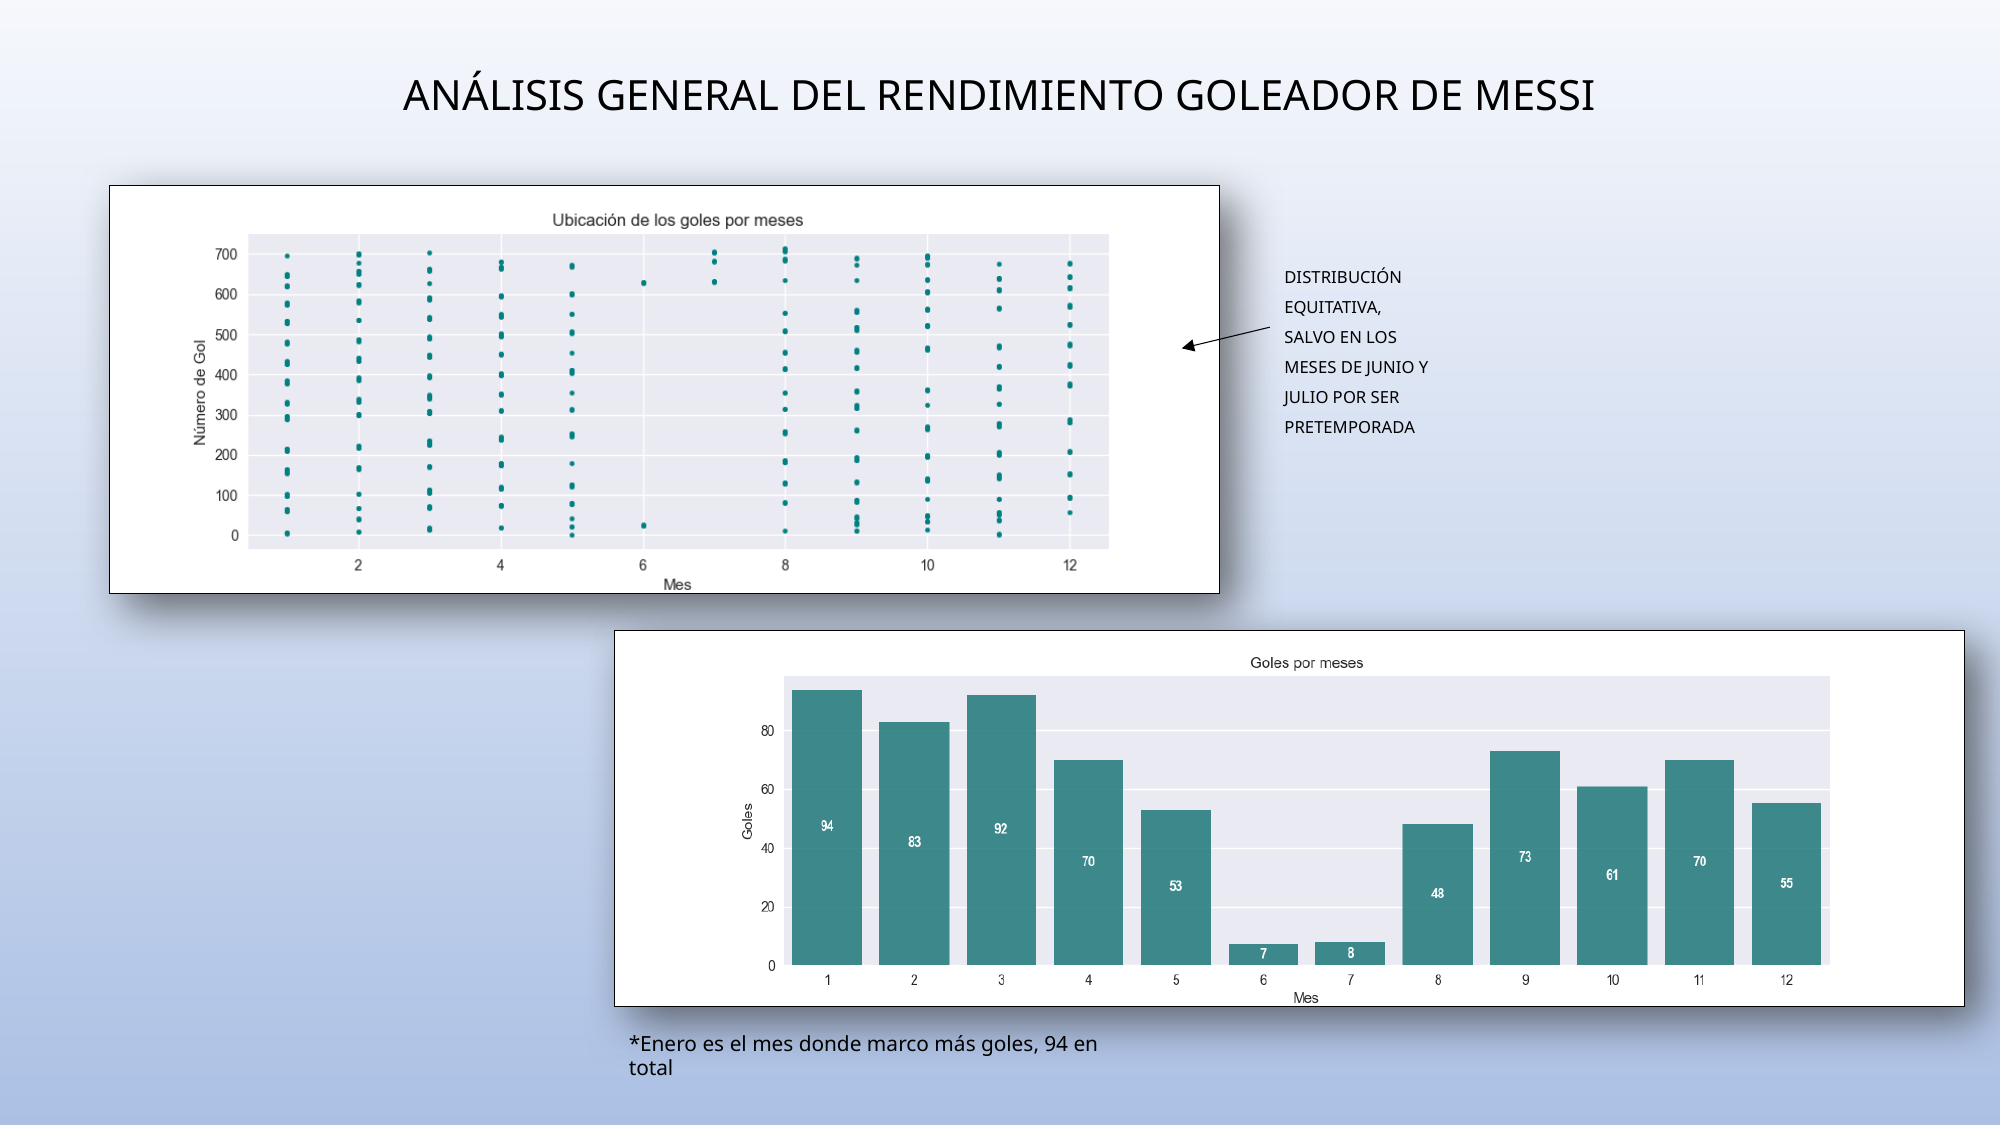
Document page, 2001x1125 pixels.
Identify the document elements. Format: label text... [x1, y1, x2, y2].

text_box ANÁLISIS GENERAL DEL RENDIMIENTO GOLEADOR DE MESSI [135, 61, 1865, 127]
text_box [1181, 327, 1270, 349]
picture [614, 630, 1965, 1007]
text_box DISTRIBUCIÓN EQUITATIVA, SALVO EN LOS MESES DE JUNIO Y JULIO POR SER PRETEMPORADA [1269, 249, 1449, 445]
picture [109, 185, 1220, 594]
text_box *Enero es el mes donde marco más goles, 94 en total [613, 1022, 1149, 1088]
